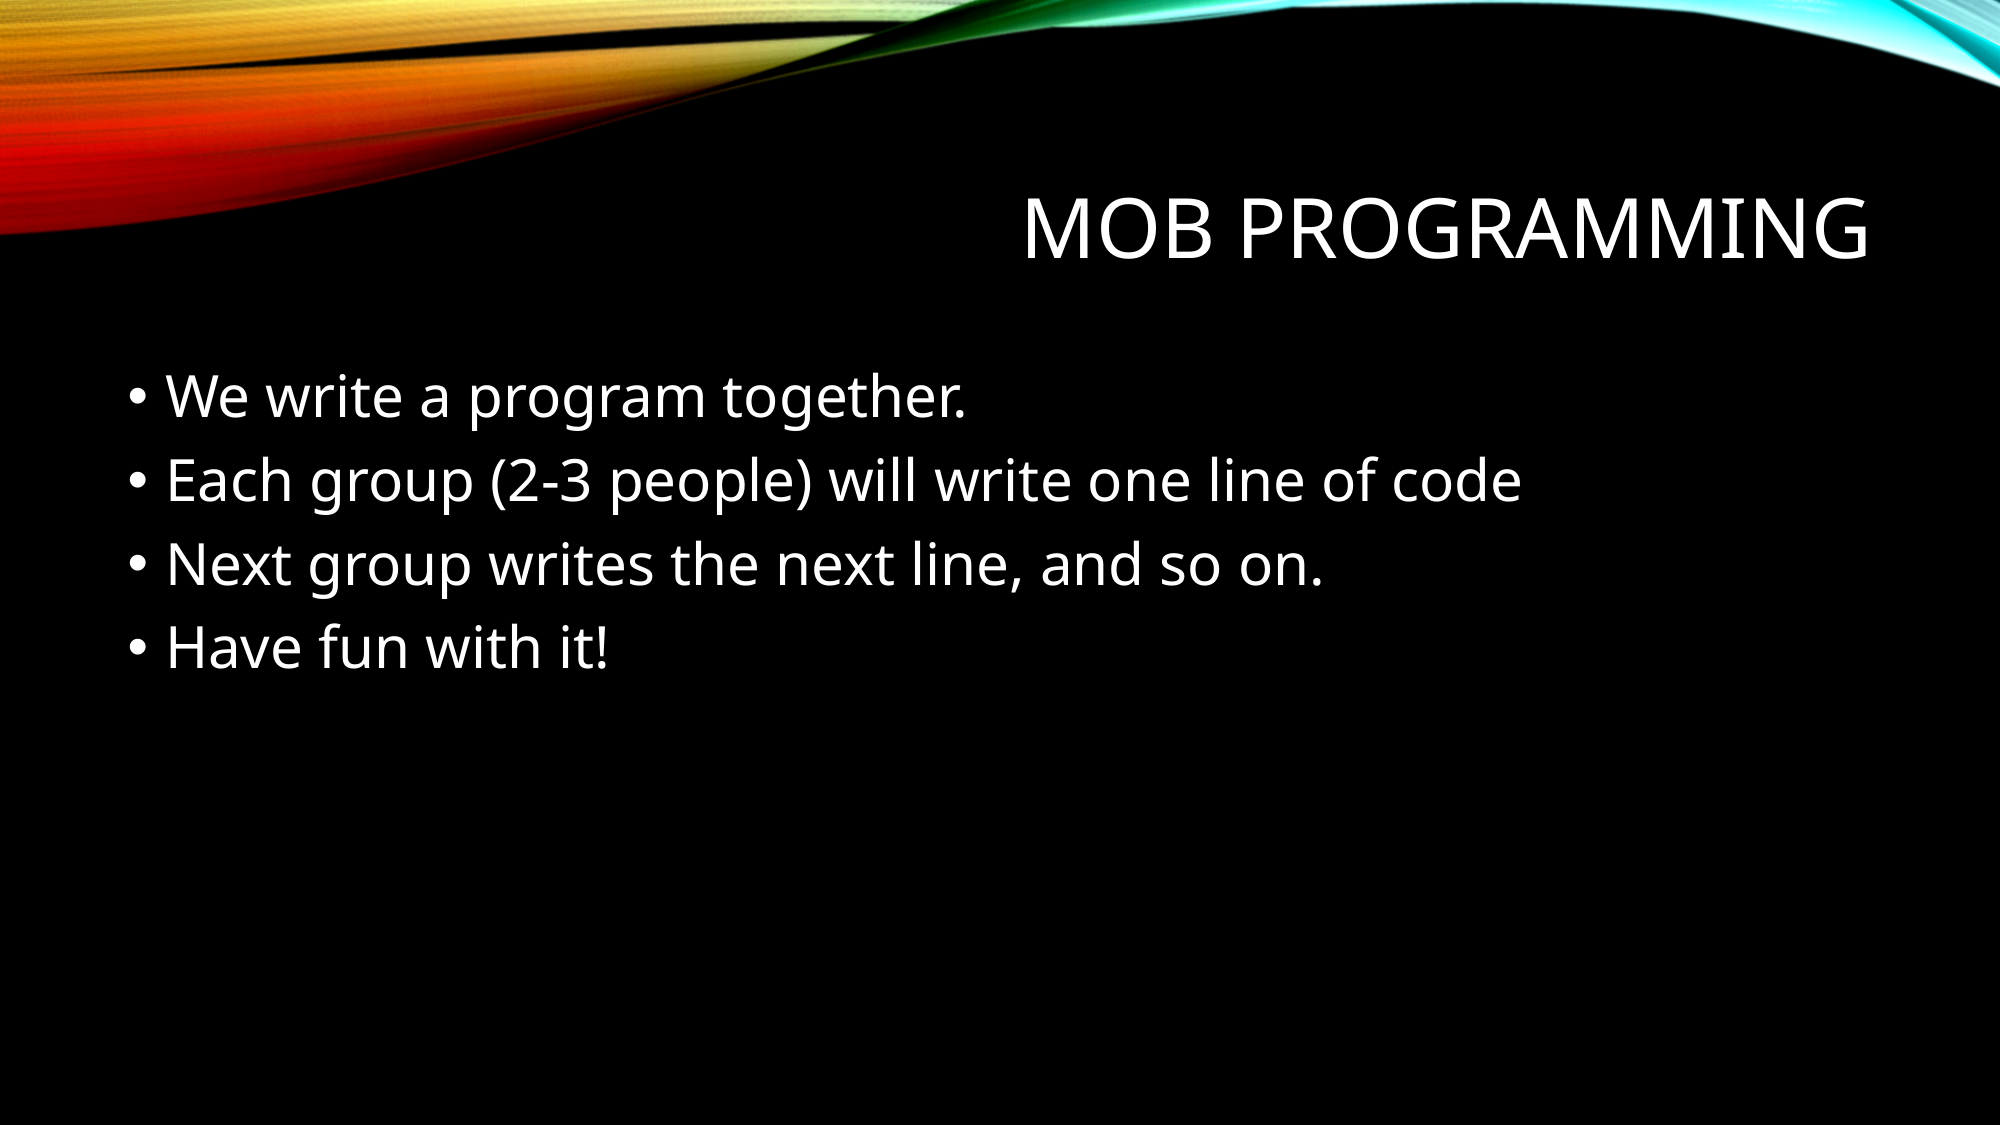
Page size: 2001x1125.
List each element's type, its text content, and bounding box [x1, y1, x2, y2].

title Mob Programming [474, 125, 1888, 338]
picture [0, 0, 2000, 237]
list We write a program together. Each group (2-3 people) will write one line of code Next group writes the next line, and so on. Have fun with it! [112, 360, 1888, 1021]
